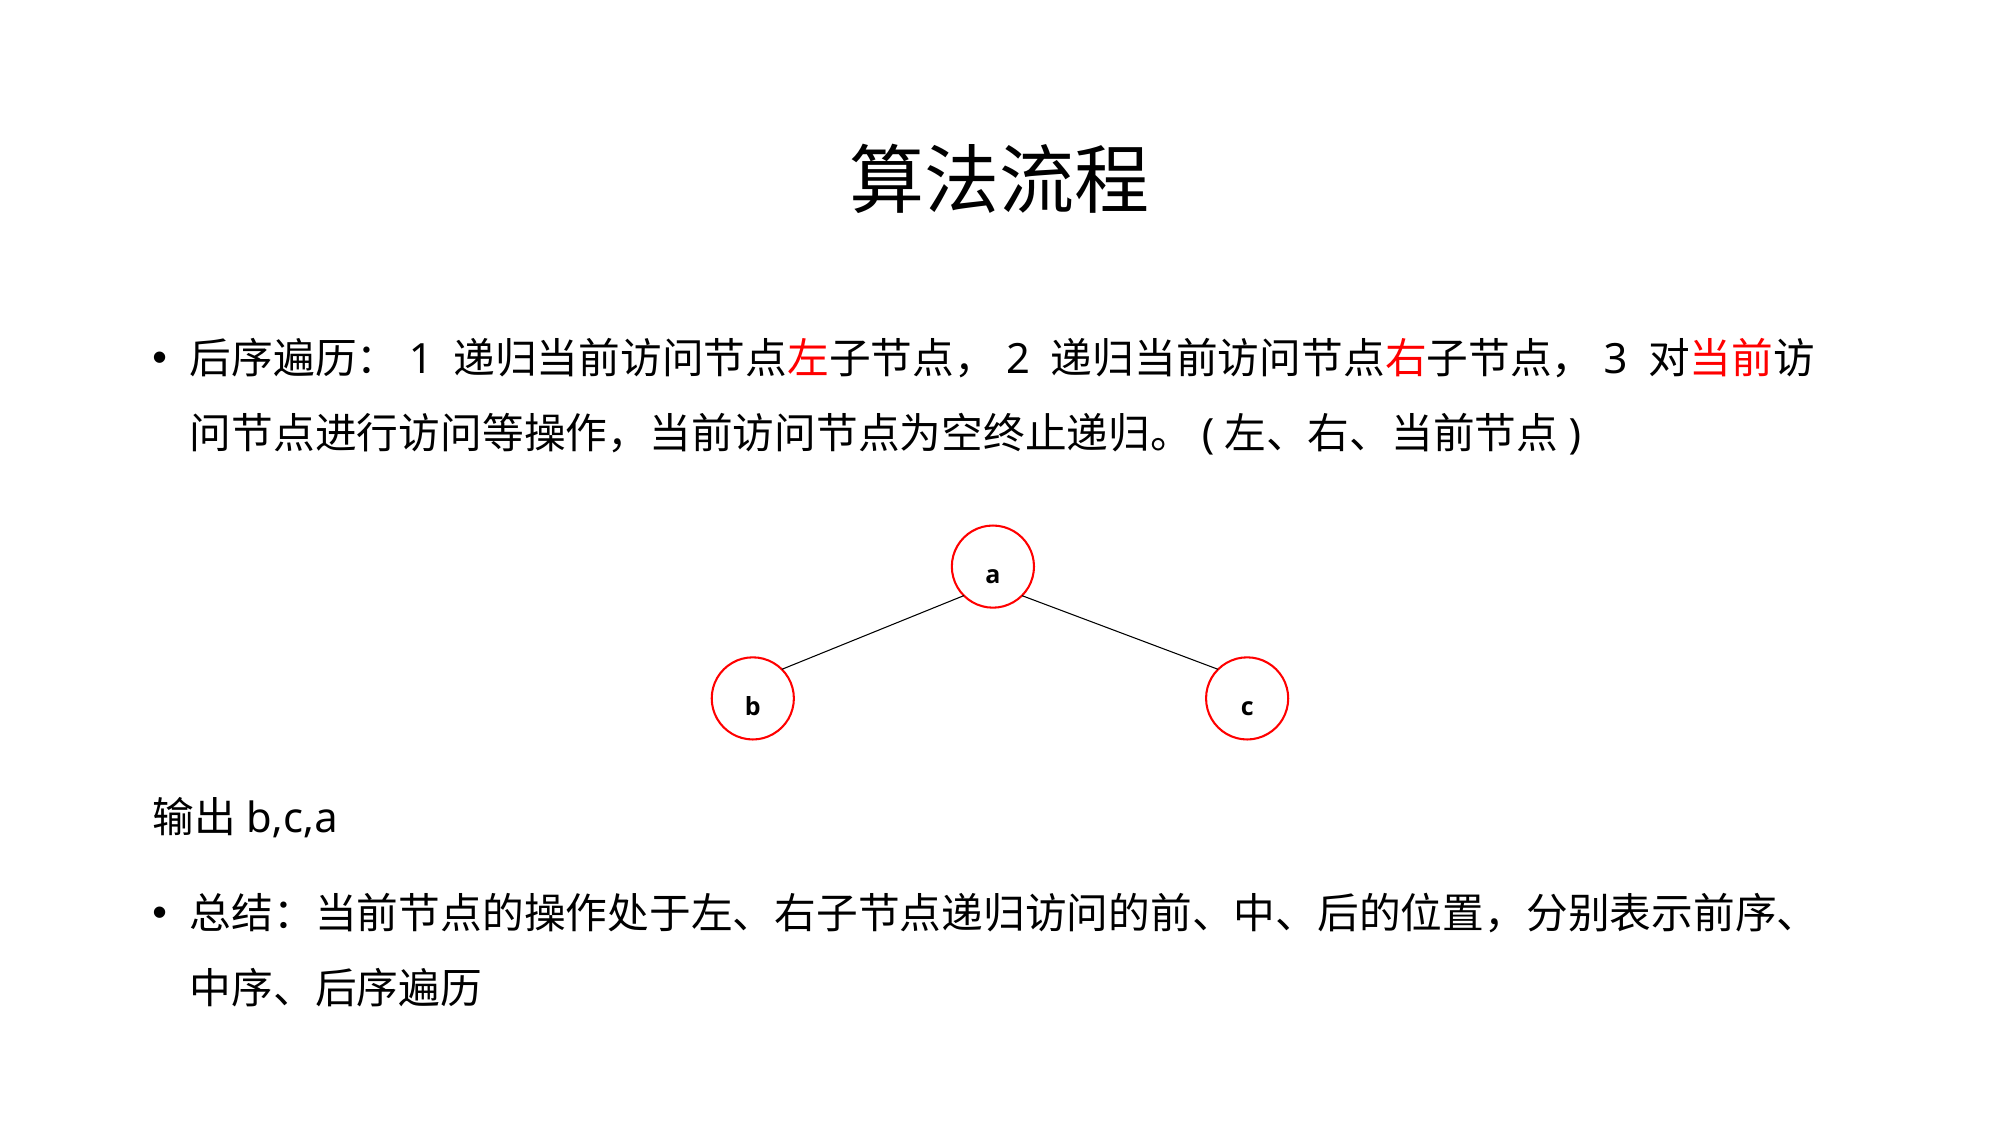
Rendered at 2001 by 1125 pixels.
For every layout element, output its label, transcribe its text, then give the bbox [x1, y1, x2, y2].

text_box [711, 525, 1289, 740]
list 后序遍历：1 递归当前访问节点左子节点，2 递归当前访问节点右子节点，3 对当前访问节点进行访问等操作，当前访问节点为空终止递归。(左、右、当前节点) 输出b,c,a 总结：当前节点的操作处于左、右子节点递归访问的前、中、后的位置，分别表示前序、中序、后序遍历 [137, 299, 1863, 1125]
title 算法流程 [137, 59, 1863, 278]
